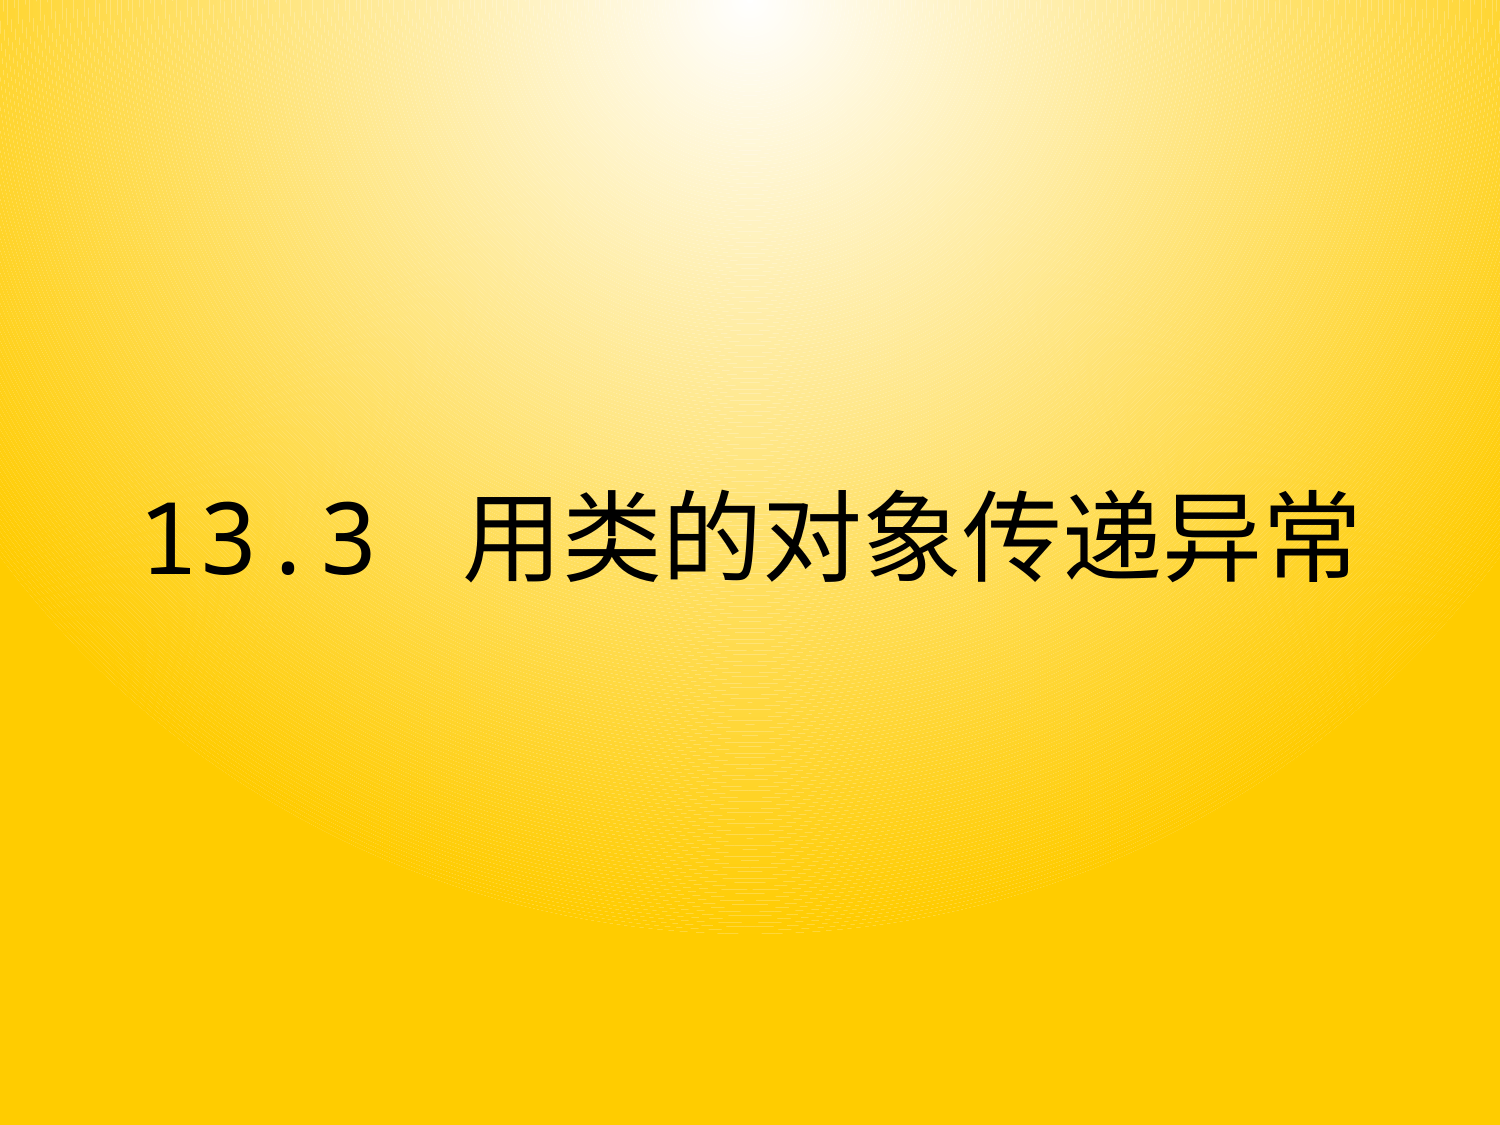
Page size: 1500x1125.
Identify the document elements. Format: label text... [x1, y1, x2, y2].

subtitle 13.3 用类的对象传递异常 [99, 425, 1424, 922]
